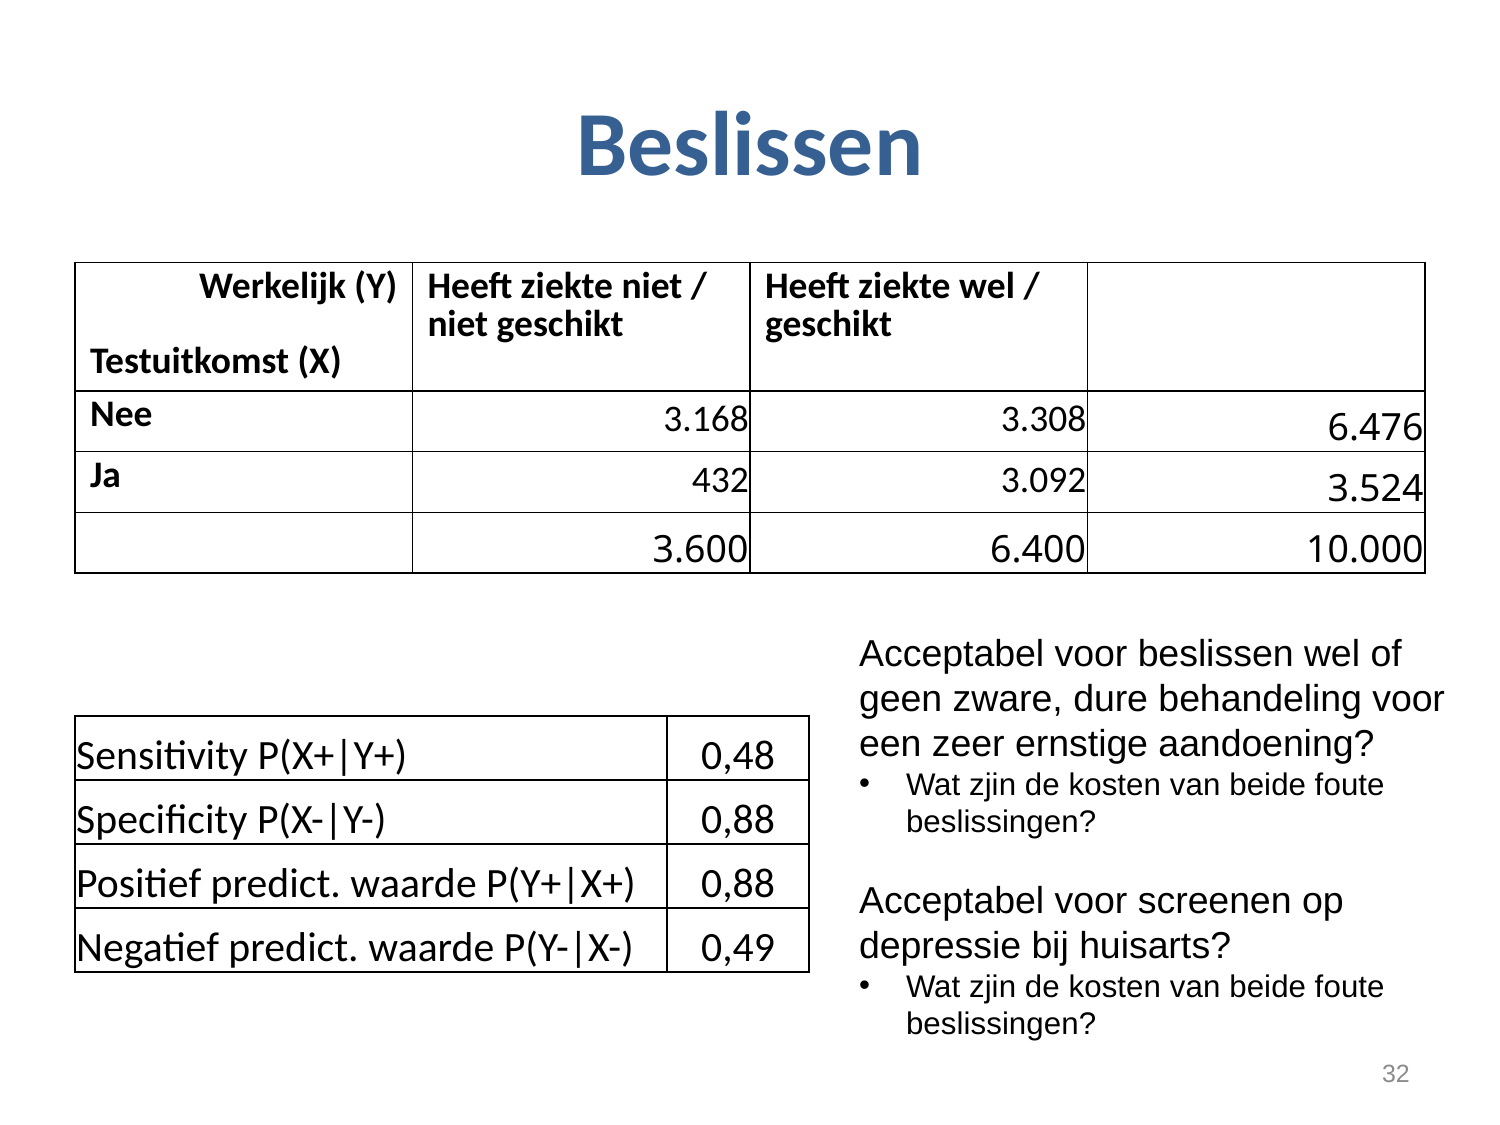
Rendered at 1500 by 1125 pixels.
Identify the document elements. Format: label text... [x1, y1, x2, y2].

table_cell 432 [413, 452, 749, 512]
table_cell 3.308 [751, 392, 1087, 451]
table_cell 0,88 [668, 781, 808, 843]
table_cell 6.476 [1088, 392, 1424, 451]
table_header [1088, 263, 1424, 390]
table_cell 0,88 [668, 845, 808, 907]
table_cell 0,49 [668, 909, 808, 971]
table_cell 3.092 [751, 452, 1087, 512]
table_cell Specificity P(X-|Y-) [76, 781, 666, 843]
table_cell 10.000 [1088, 513, 1424, 572]
table_header Sensitivity P(X+|Y+) [76, 717, 666, 779]
text_box Acceptabel voor beslissen wel of geen zware, dure behandeling voor een zeer ernstige aandoening? Wat zjin de kosten van beide foute beslissingen? Acceptabel voor screenen op depressie bij huisarts? Wat zjin de kosten van beide foute beslissingen? [844, 621, 1483, 1124]
table_cell Nee [76, 392, 412, 451]
table_cell 3.168 [413, 392, 749, 451]
table_cell 3.600 [413, 513, 749, 572]
table_header 0,48 [668, 717, 808, 779]
table_cell 3.524 [1088, 452, 1424, 512]
table_header Heeft ziekte niet / niet geschikt [413, 263, 749, 390]
table_cell [76, 513, 412, 572]
table_header Werkelijk (Y) Testuitkomst (X) [76, 263, 412, 390]
table_cell Positief predict. waarde P(Y+|X+) [76, 845, 666, 907]
table_cell 6.400 [751, 513, 1087, 572]
table_cell Negatief predict. waarde P(Y-|X-) [76, 909, 666, 971]
table_cell Ja [76, 452, 412, 512]
title Beslissen [75, 45, 1425, 233]
table_header Heeft ziekte wel / geschikt [751, 263, 1087, 390]
